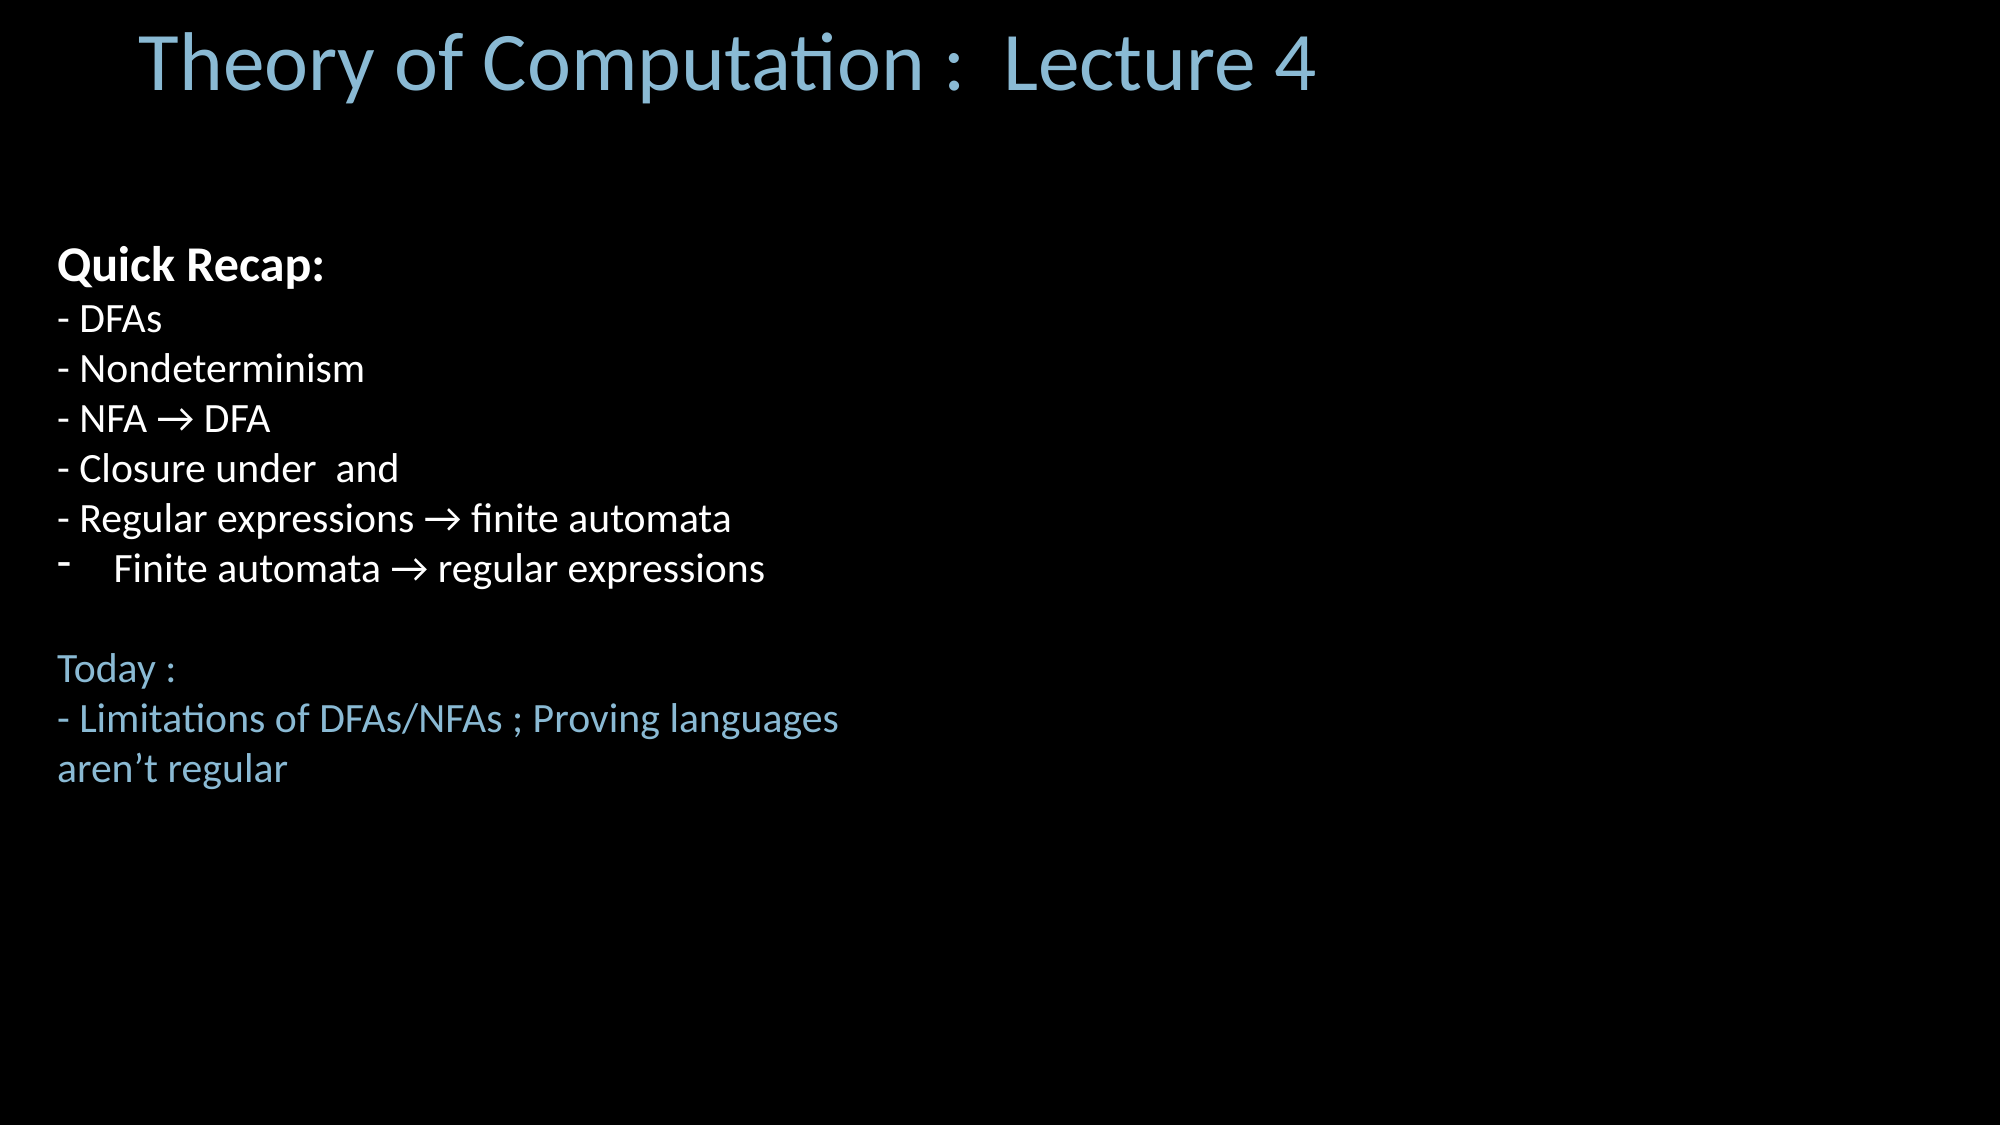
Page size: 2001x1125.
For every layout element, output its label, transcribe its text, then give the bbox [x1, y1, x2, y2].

text_box Theory of Computation : Lecture 4 [0, 0, 1457, 115]
